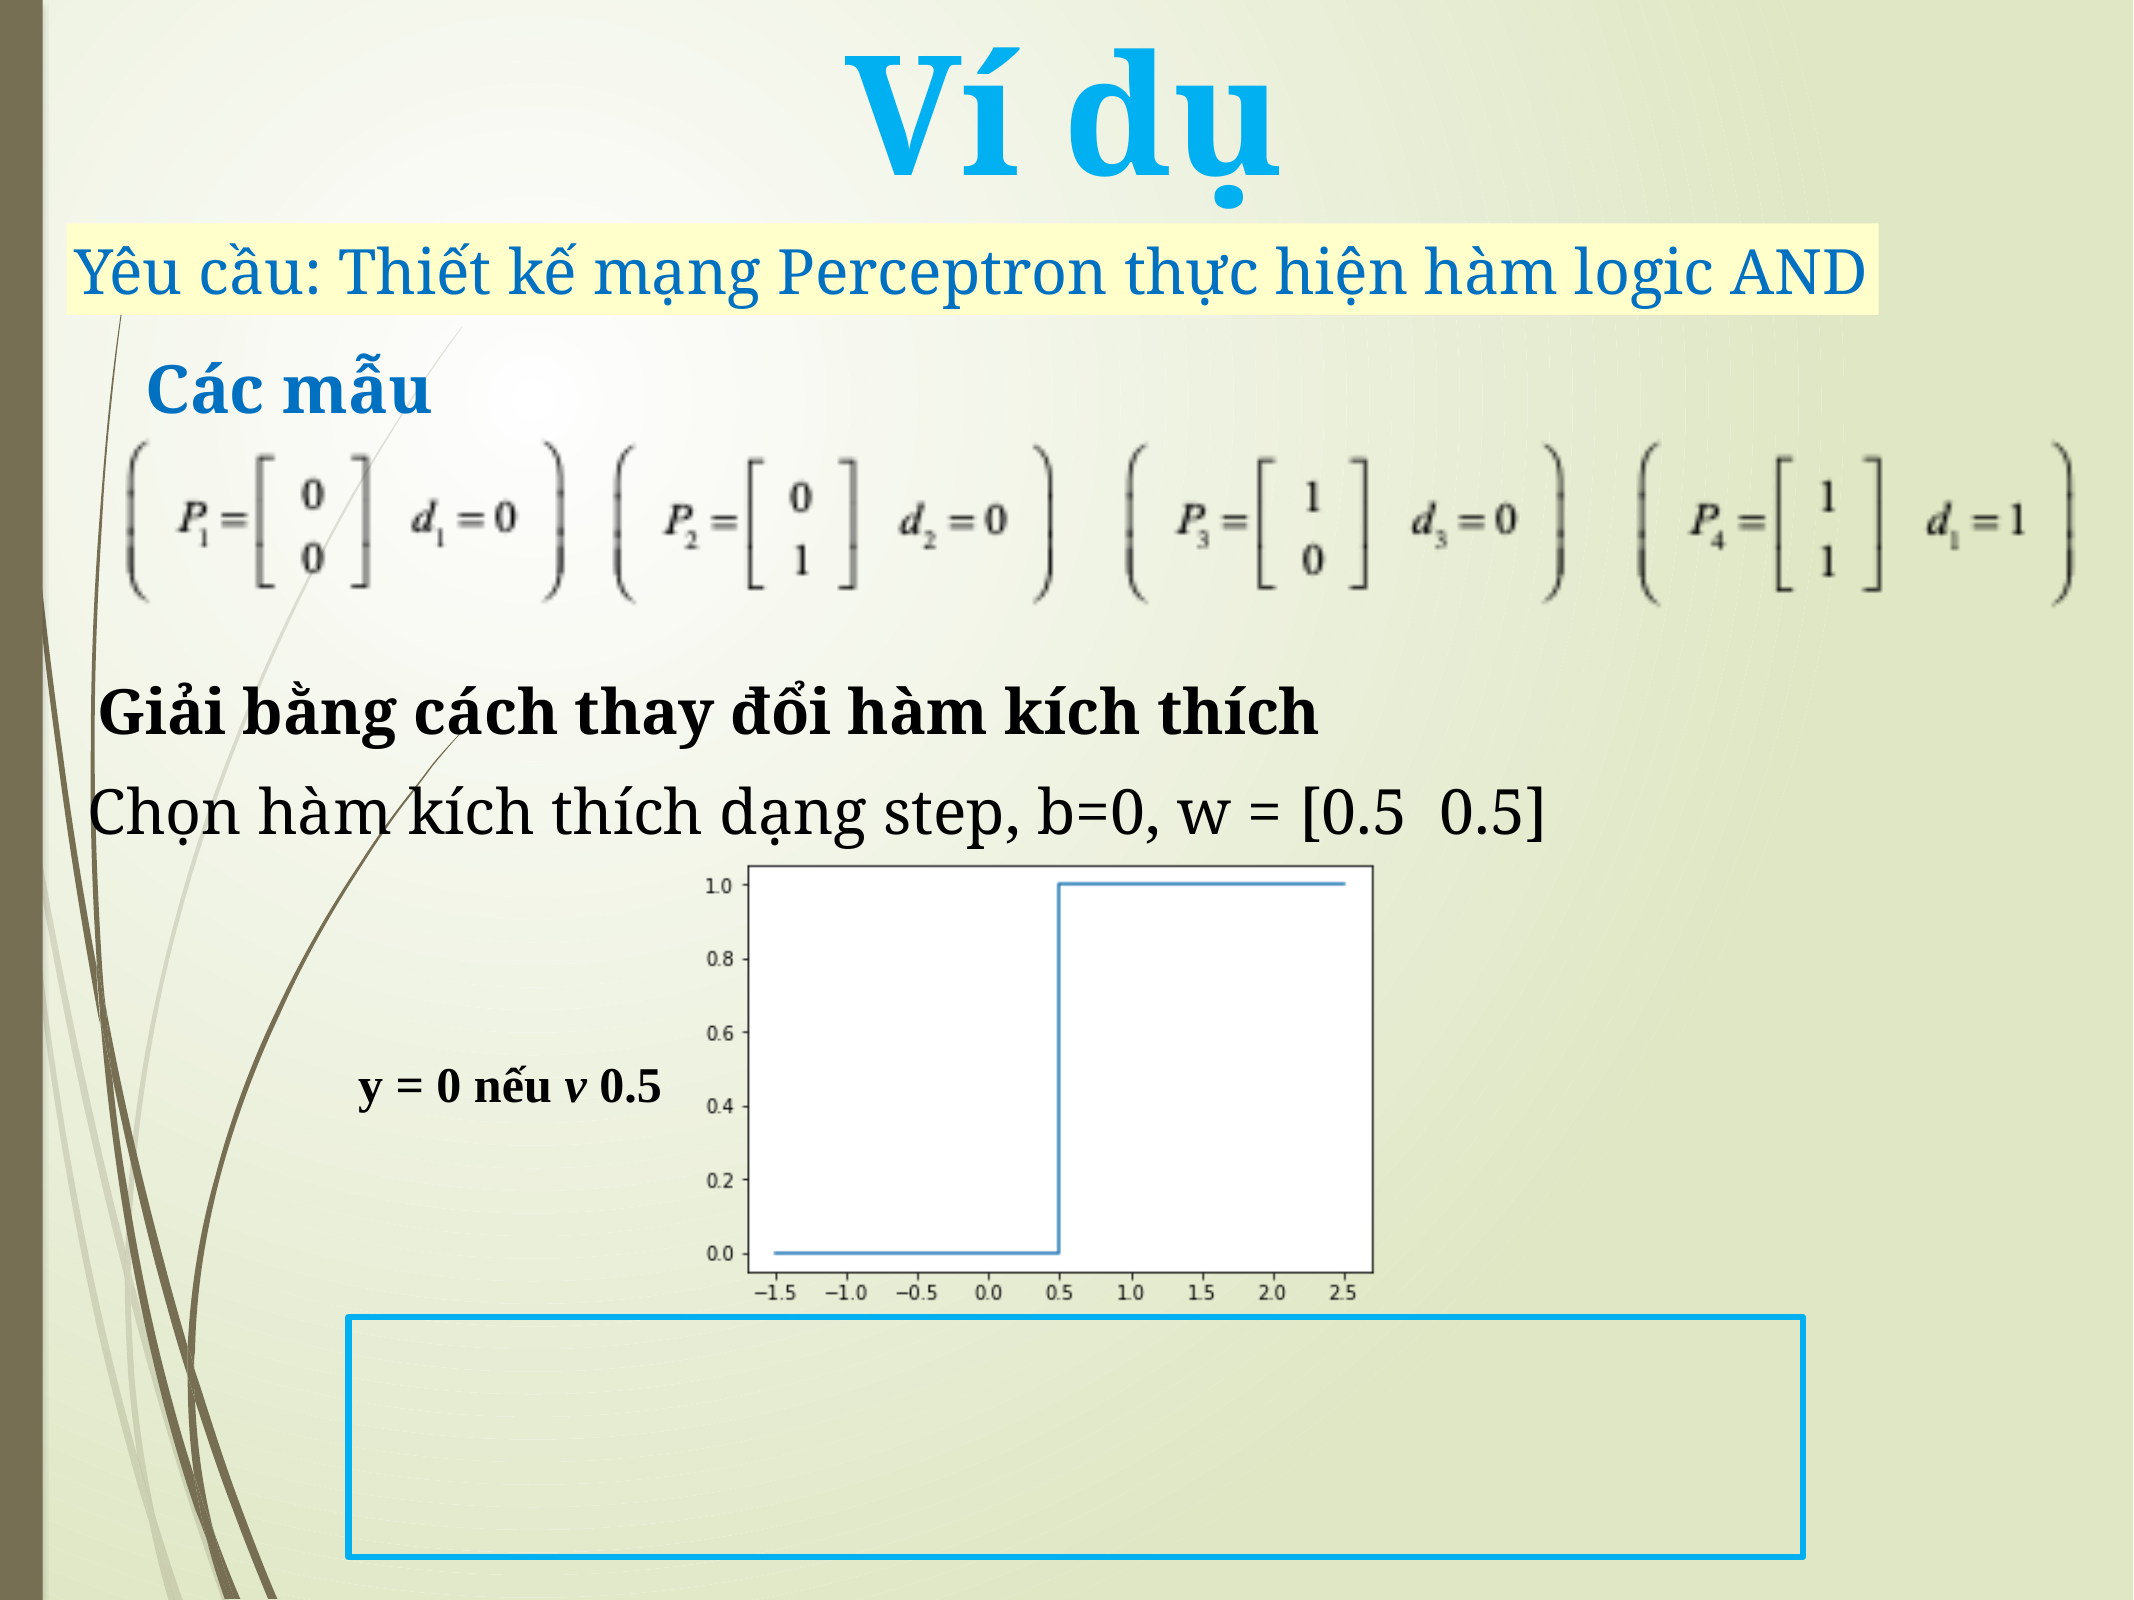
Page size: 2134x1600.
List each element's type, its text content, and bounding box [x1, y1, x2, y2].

text_box Yêu cầu: Thiết kế mạng Perceptron thực hiện hàm logic AND [66, 223, 1879, 315]
text_box Ví dụ [0, 0, 2130, 218]
text_box Chọn hàm kích thích dạng step, b=0, w = [0.5 0.5] [79, 764, 1558, 856]
text_box Giải bằng cách thay đổi hàm kích thích [88, 663, 1331, 755]
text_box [123, 432, 2084, 616]
text_box Các mẫu [137, 338, 442, 432]
picture [692, 847, 1391, 1313]
